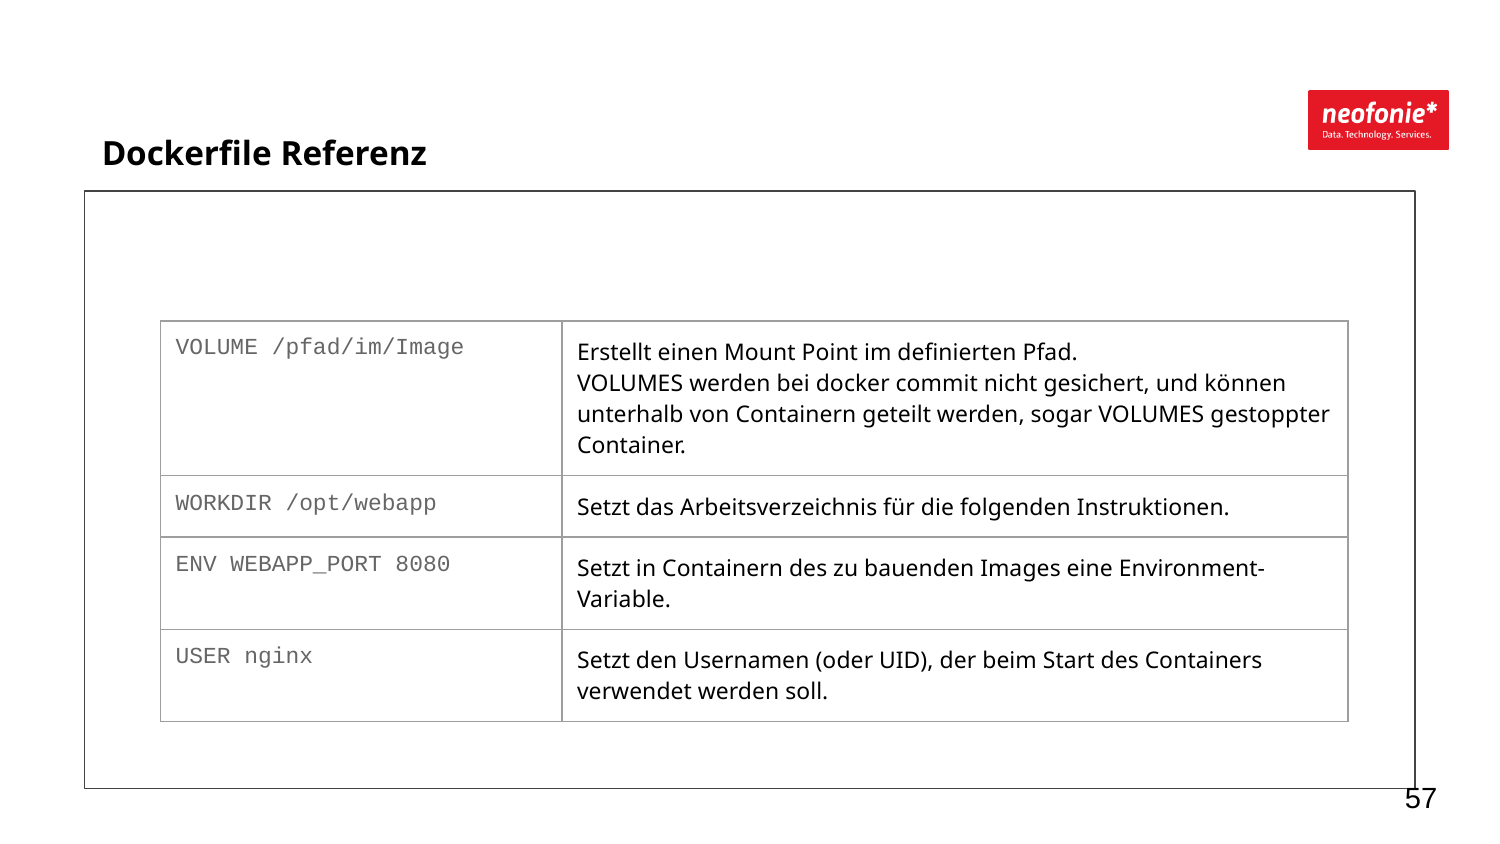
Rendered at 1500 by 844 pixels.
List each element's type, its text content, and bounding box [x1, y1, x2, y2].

picture [1308, 90, 1449, 150]
slide_number ‹#› [1389, 764, 1480, 830]
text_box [84, 128, 1416, 789]
